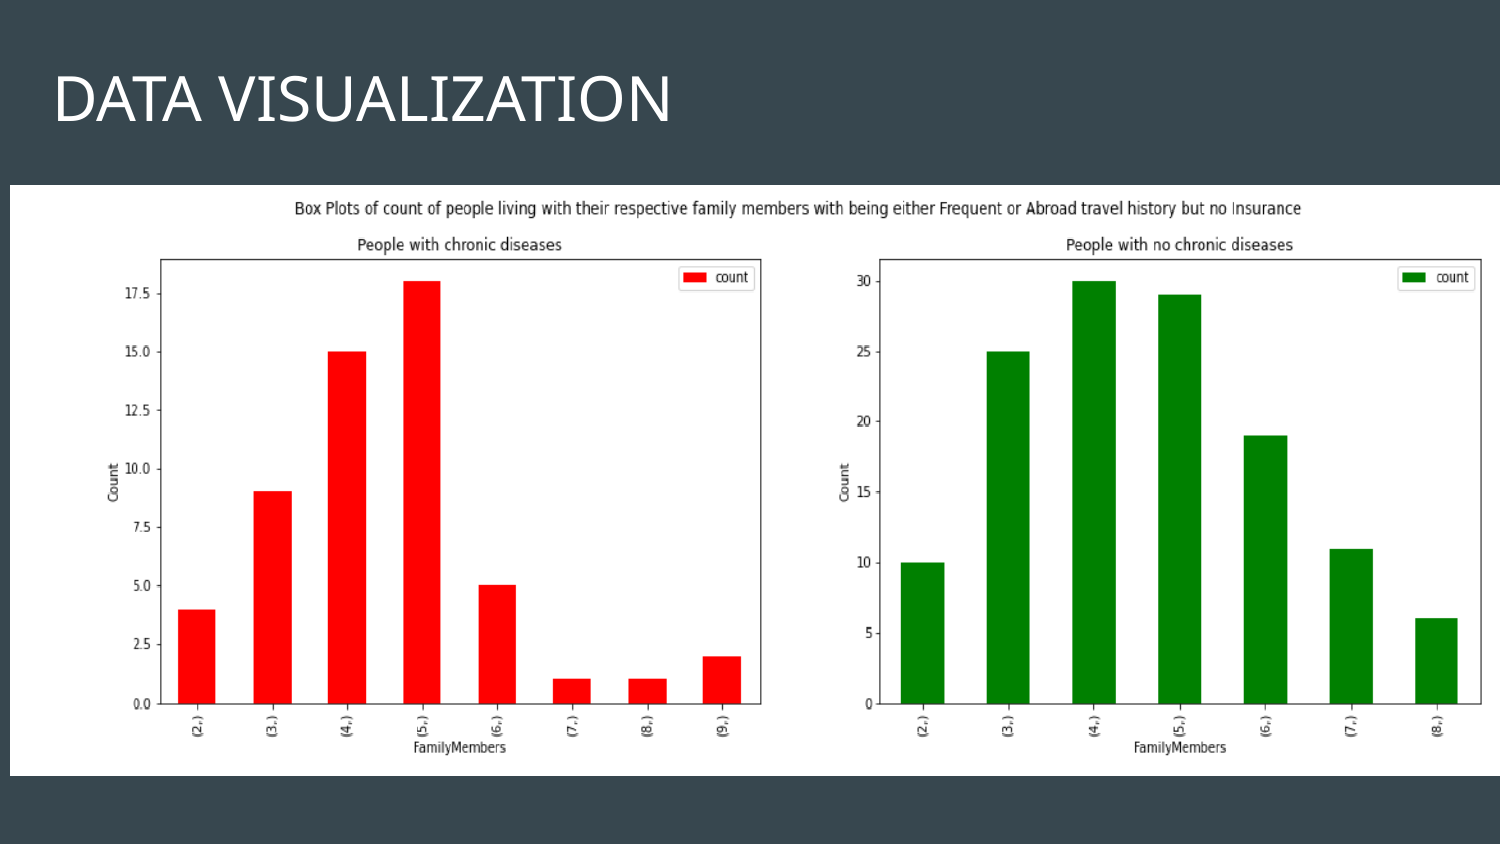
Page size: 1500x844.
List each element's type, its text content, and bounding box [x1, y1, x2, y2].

picture [10, 184, 1500, 776]
title DATA VISUALIZATION [37, 39, 1357, 182]
